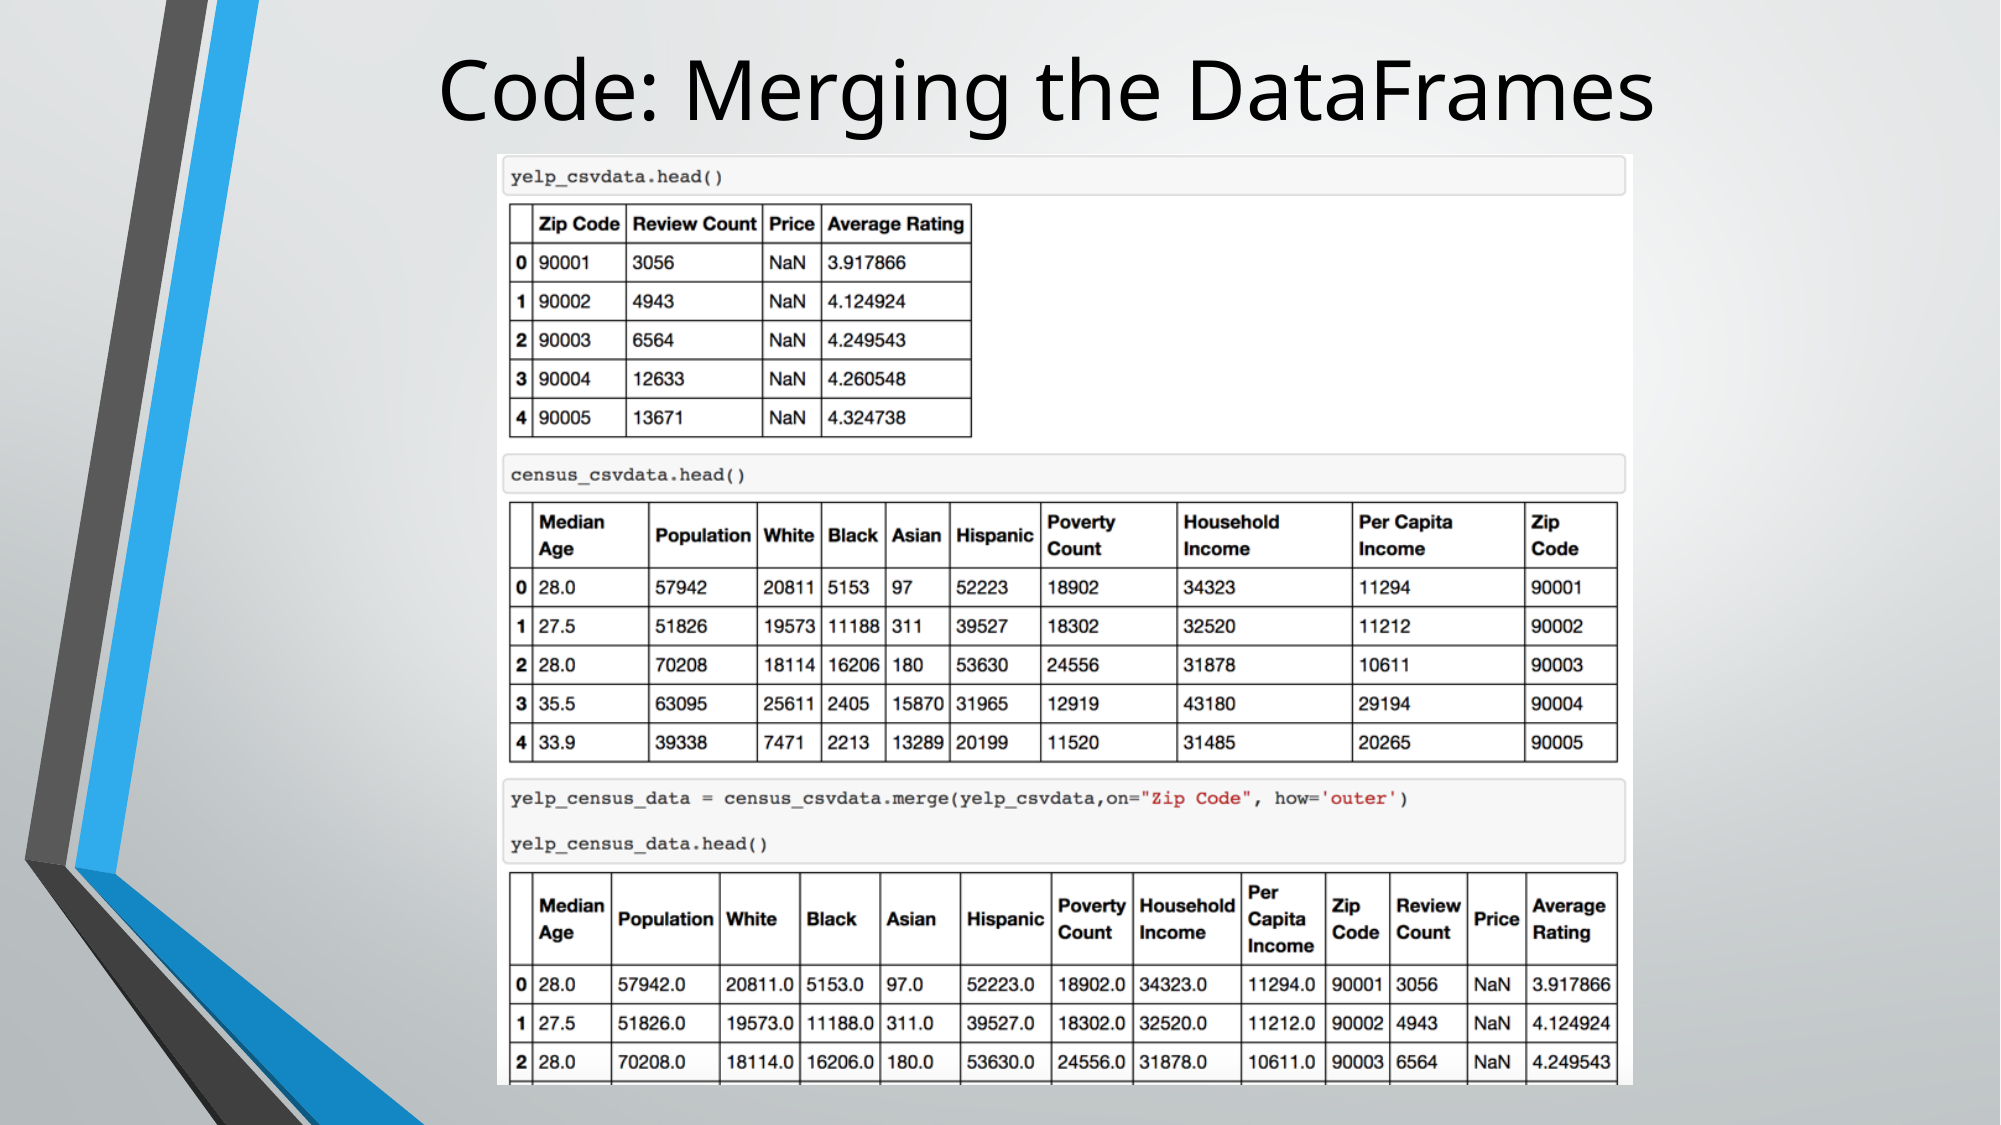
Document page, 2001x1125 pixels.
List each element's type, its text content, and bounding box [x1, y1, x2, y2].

title Code: Merging the DataFrames [243, 0, 1853, 175]
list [497, 154, 1633, 1085]
